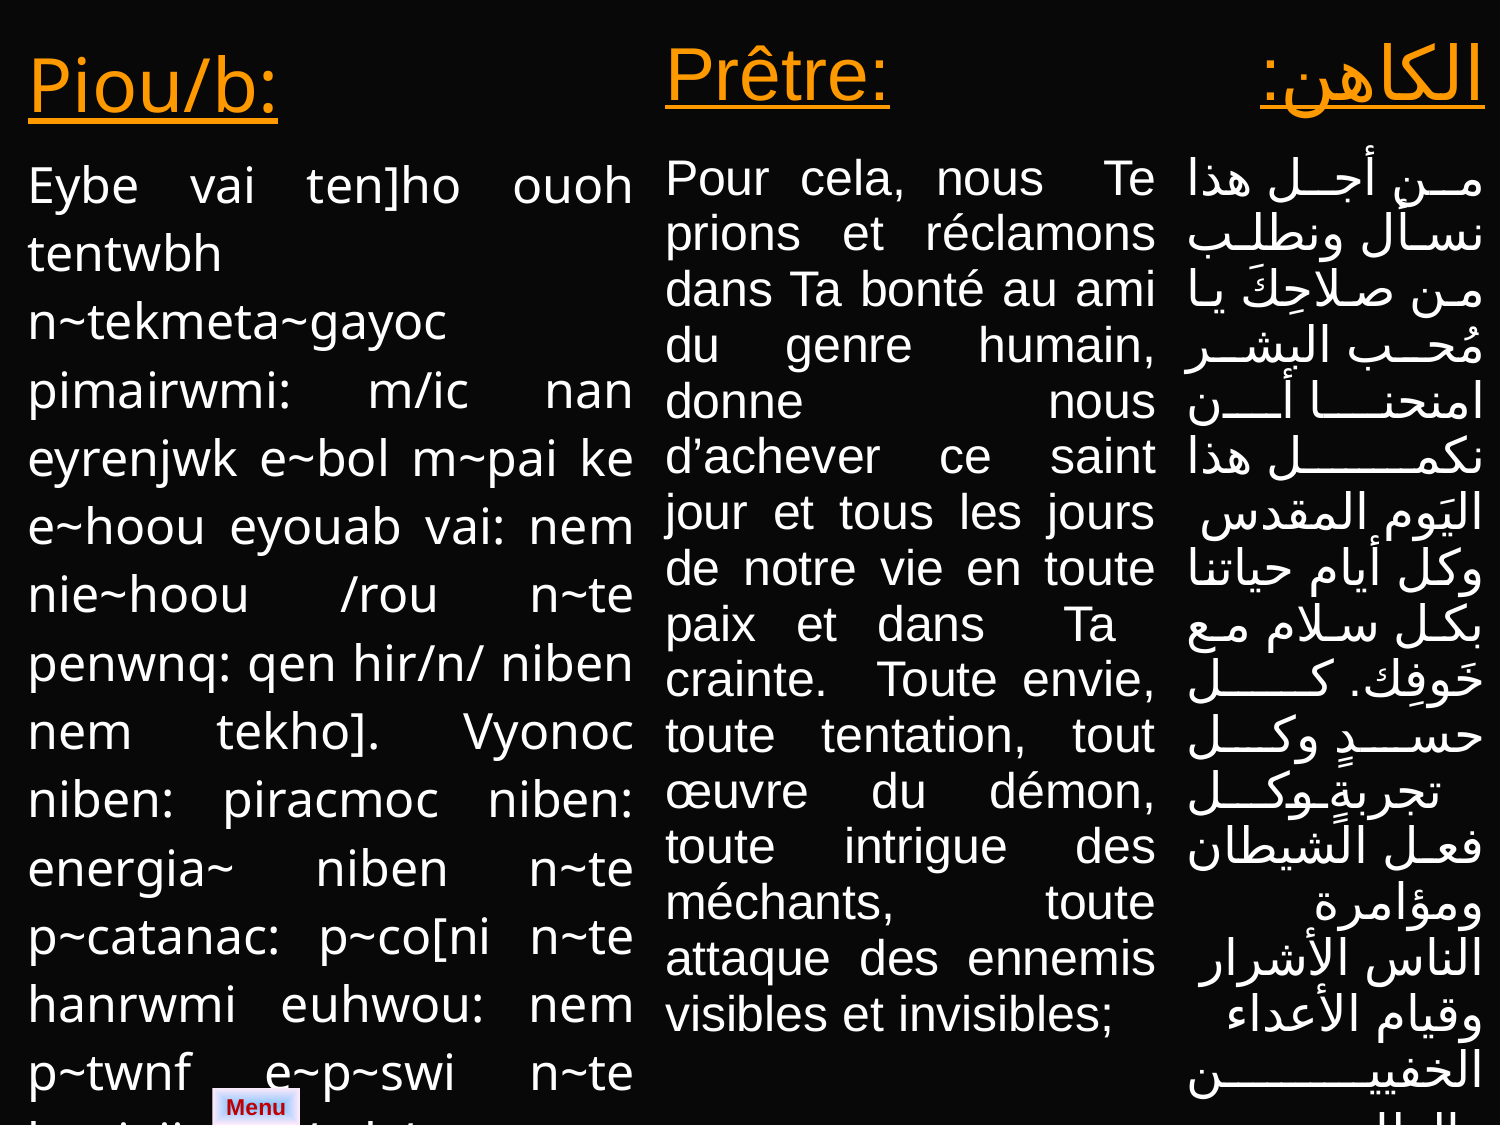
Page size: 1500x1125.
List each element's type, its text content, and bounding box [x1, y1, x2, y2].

table_header Prêtre: [650, 25, 1171, 142]
table_cell من أجل هذا نسأل ونطلب من صلاحِكَ يا مُحب البشر امنحنا أن نكمل هذا اليَوم المقدس وكل أيام حياتنا بكل سلام مع خَوفِك. كل حسدٍ وكل تجربةٍ وكل فعل الشيطان ومؤامرة الناس الأشرار وقيام الأعداء الخفيين والظاهرين، [1171, 142, 1500, 1125]
table_cell Eybe vai ten]ho ouoh tentwbh n~tekmeta~gayoc pimairwmi: m/ic nan eyrenjwk e~bol m~pai ke e~hoou eyouab vai: nem nie~hoou /rou n~te penwnq: qen hir/n/ niben nem tekho]. Vyonoc niben: piracmoc niben: energia~ niben n~te p~catanac: p~co[ni n~te hanrwmi euhwou: nem p~twnf e~p~swi n~te hanjaji n/eth/p nem n/eyouwnh e~bol. [13, 142, 650, 1125]
table_cell Pour cela, nous Te prions et réclamons dans Ta bonté au ami du genre humain, donne nous d’achever ce saint jour et tous les jours de notre vie en toute paix et dans Ta crainte. Toute envie, toute tentation, tout œuvre du démon, toute intrigue des méchants, toute attaque des ennemis visibles et invisibles; [650, 142, 1171, 1125]
table_header Piou/b: [13, 25, 650, 142]
table_header الكاهن: [1171, 25, 1500, 142]
text_box Menu [212, 1087, 300, 1125]
